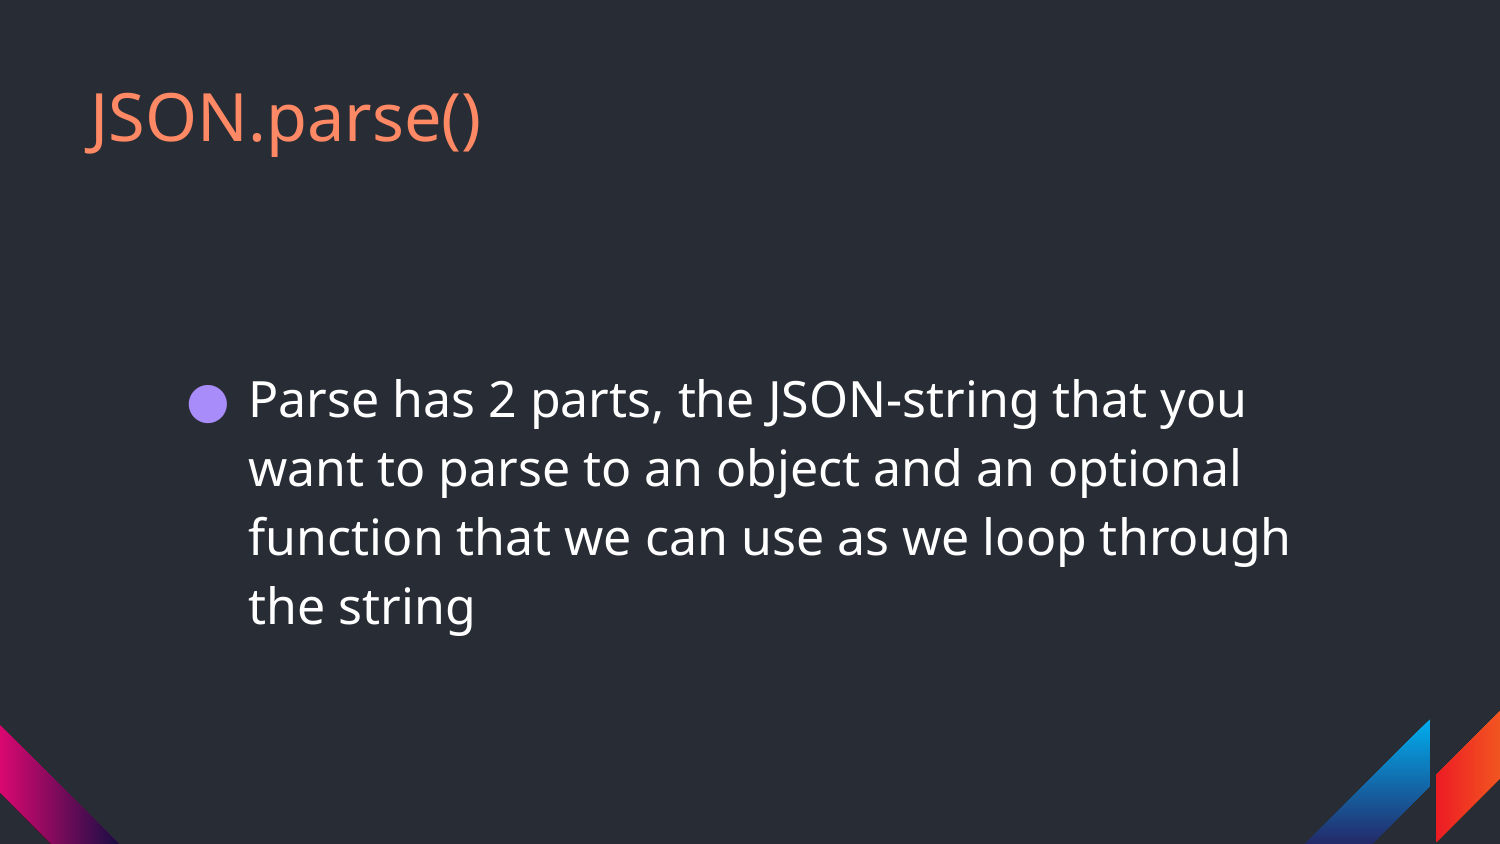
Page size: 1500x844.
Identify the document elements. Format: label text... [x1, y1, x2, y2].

title JSON.parse() [75, 59, 1231, 154]
list Parse has 2 parts, the JSON-string that you want to parse to an object and an optional function that we can use as we loop through the string [158, 189, 1323, 805]
